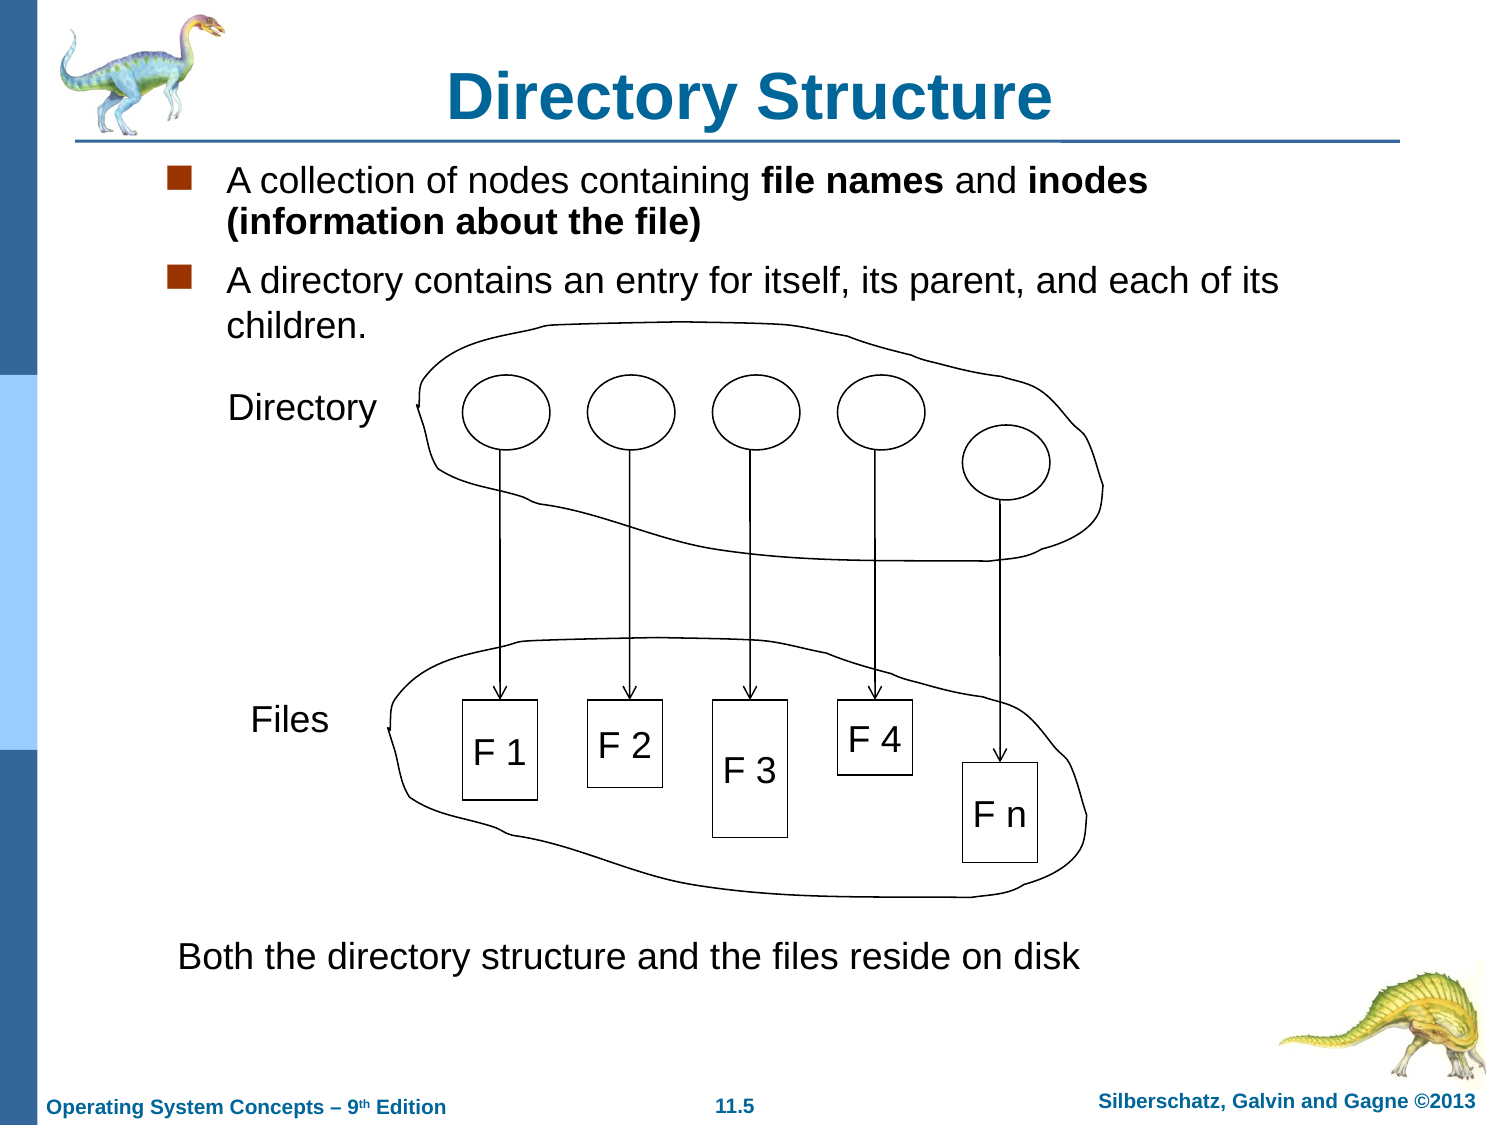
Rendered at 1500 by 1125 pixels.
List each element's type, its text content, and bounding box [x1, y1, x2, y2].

picture [1275, 959, 1486, 1090]
text_box Files [235, 687, 345, 748]
title Directory Structure [75, 45, 1425, 141]
text_box [387, 637, 1087, 898]
text_box Directory [212, 375, 393, 435]
picture [46, 0, 243, 149]
text_box Both the directory structure and the files reside on disk [162, 924, 1410, 988]
list A collection of nodes containing file names and inodes (information about the file) A directory contains an entry for itself, its parent, and each of its children. [155, 154, 1365, 213]
text_box [416, 321, 1104, 562]
